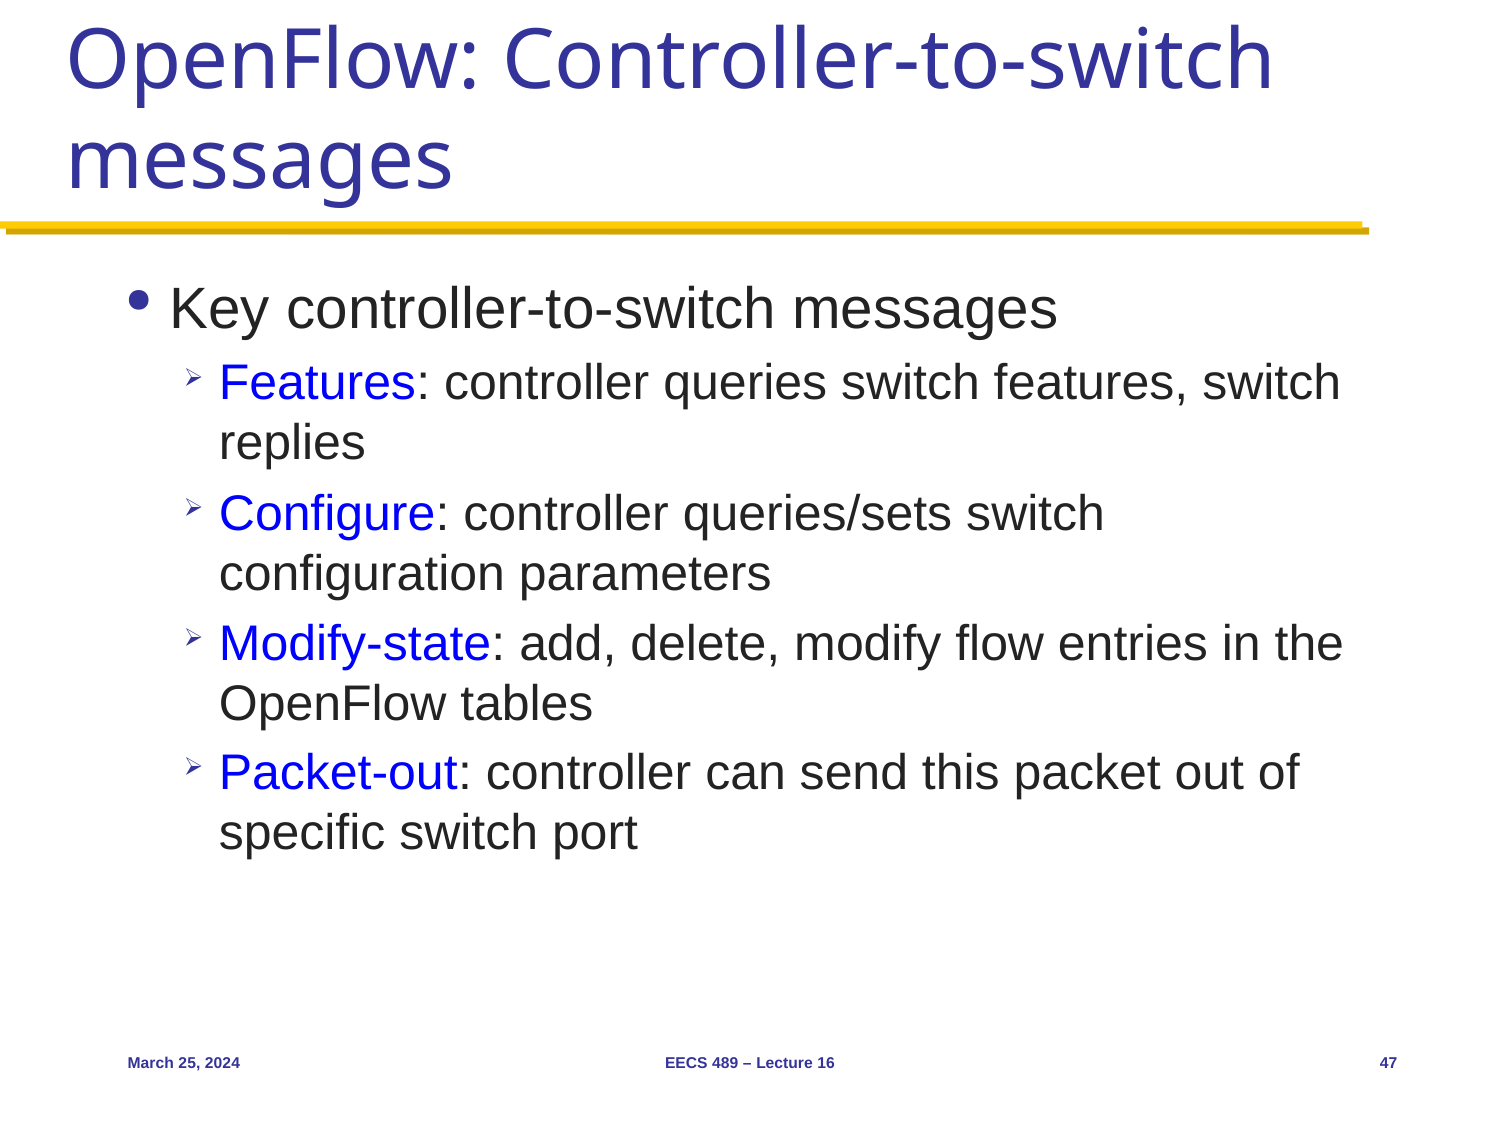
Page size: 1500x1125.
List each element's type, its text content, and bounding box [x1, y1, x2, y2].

title OpenFlow: Controller-to-switch messages [49, 24, 1451, 213]
footer EECS 489 – Lecture 16 [512, 1024, 988, 1101]
list Key controller-to-switch messages Features: controller queries switch features, switch replies Configure: controller queries/sets switch configuration parameters Modify-state: add, delete, modify flow entries in the OpenFlow tables Packet-out: controller can send this packet out of specific switch port [112, 262, 1413, 988]
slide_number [112, 1024, 426, 1101]
slide_number 47 [1312, 1024, 1413, 1101]
